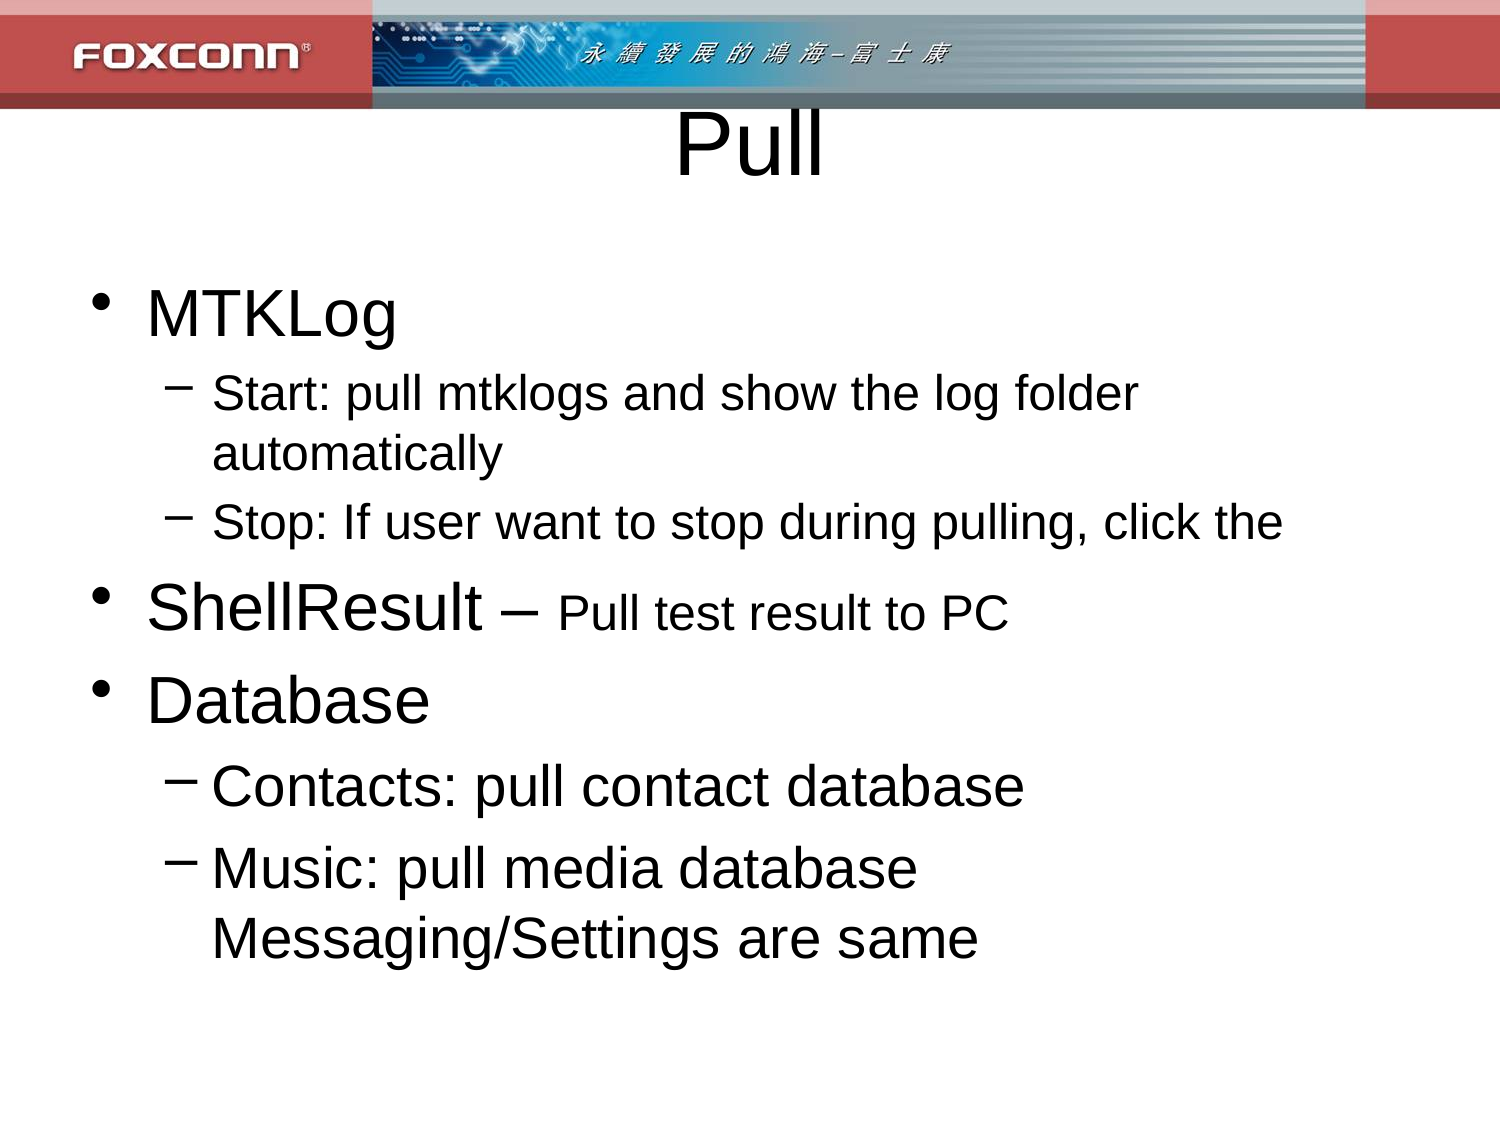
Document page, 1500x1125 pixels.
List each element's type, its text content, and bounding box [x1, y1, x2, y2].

title Pull [74, 44, 1426, 233]
picture [0, 0, 1500, 1125]
list MTKLog Start: pull mtklogs and show the log folder automatically Stop: If user want to stop during pulling, click the ShellResult – Pull test result to PC Database Contacts: pull contact database Music: pull media database Messaging/Settings are same [74, 262, 1426, 1006]
